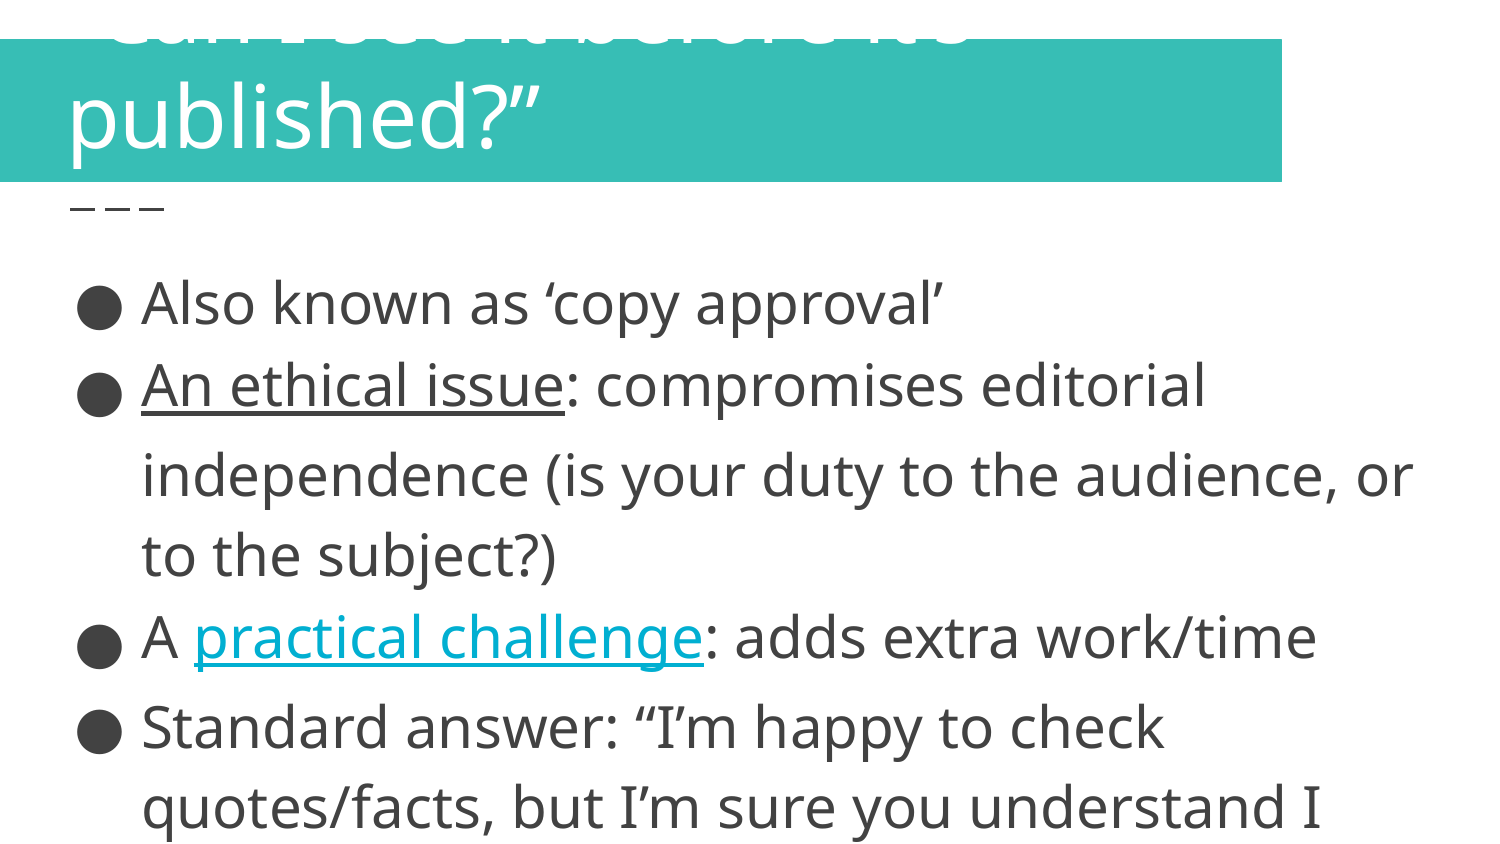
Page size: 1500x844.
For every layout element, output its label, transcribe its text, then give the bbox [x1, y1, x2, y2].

title “Can I see it before it’s published?” [51, 61, 1449, 182]
text_box [0, 39, 1282, 182]
list Also known as ‘copy approval’ An ethical issue: compromises editorial independence (is your duty to the audience, or to the subject?) A practical challenge: adds extra work/time Standard answer: “I’m happy to check quotes/facts, but I’m sure you understand I can’t share the finished story” Why are they asking? Address that… [51, 240, 1449, 750]
